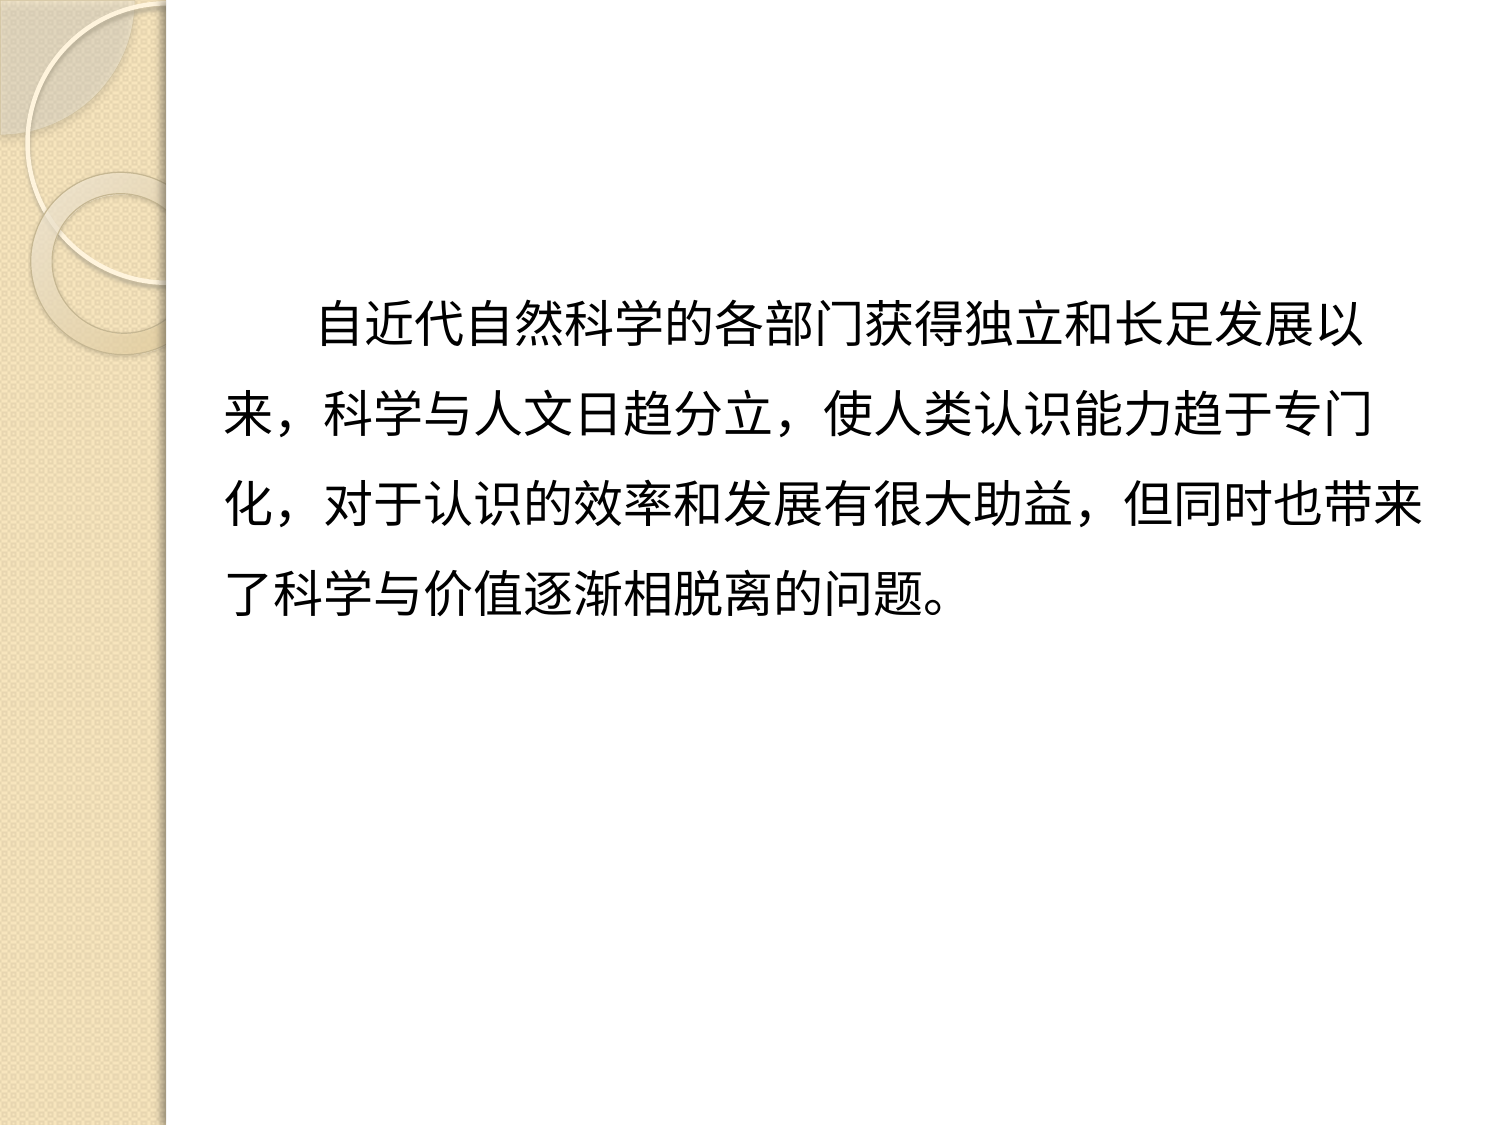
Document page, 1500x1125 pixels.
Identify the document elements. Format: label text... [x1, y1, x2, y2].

list 自近代自然科学的各部门获得独立和长足发展以来，科学与人文日趋分立，使人类认识能力趋于专门化，对于认识的效率和发展有很大助益，但同时也带来了科学与价值逐渐相脱离的问题。 [194, 255, 1455, 1044]
